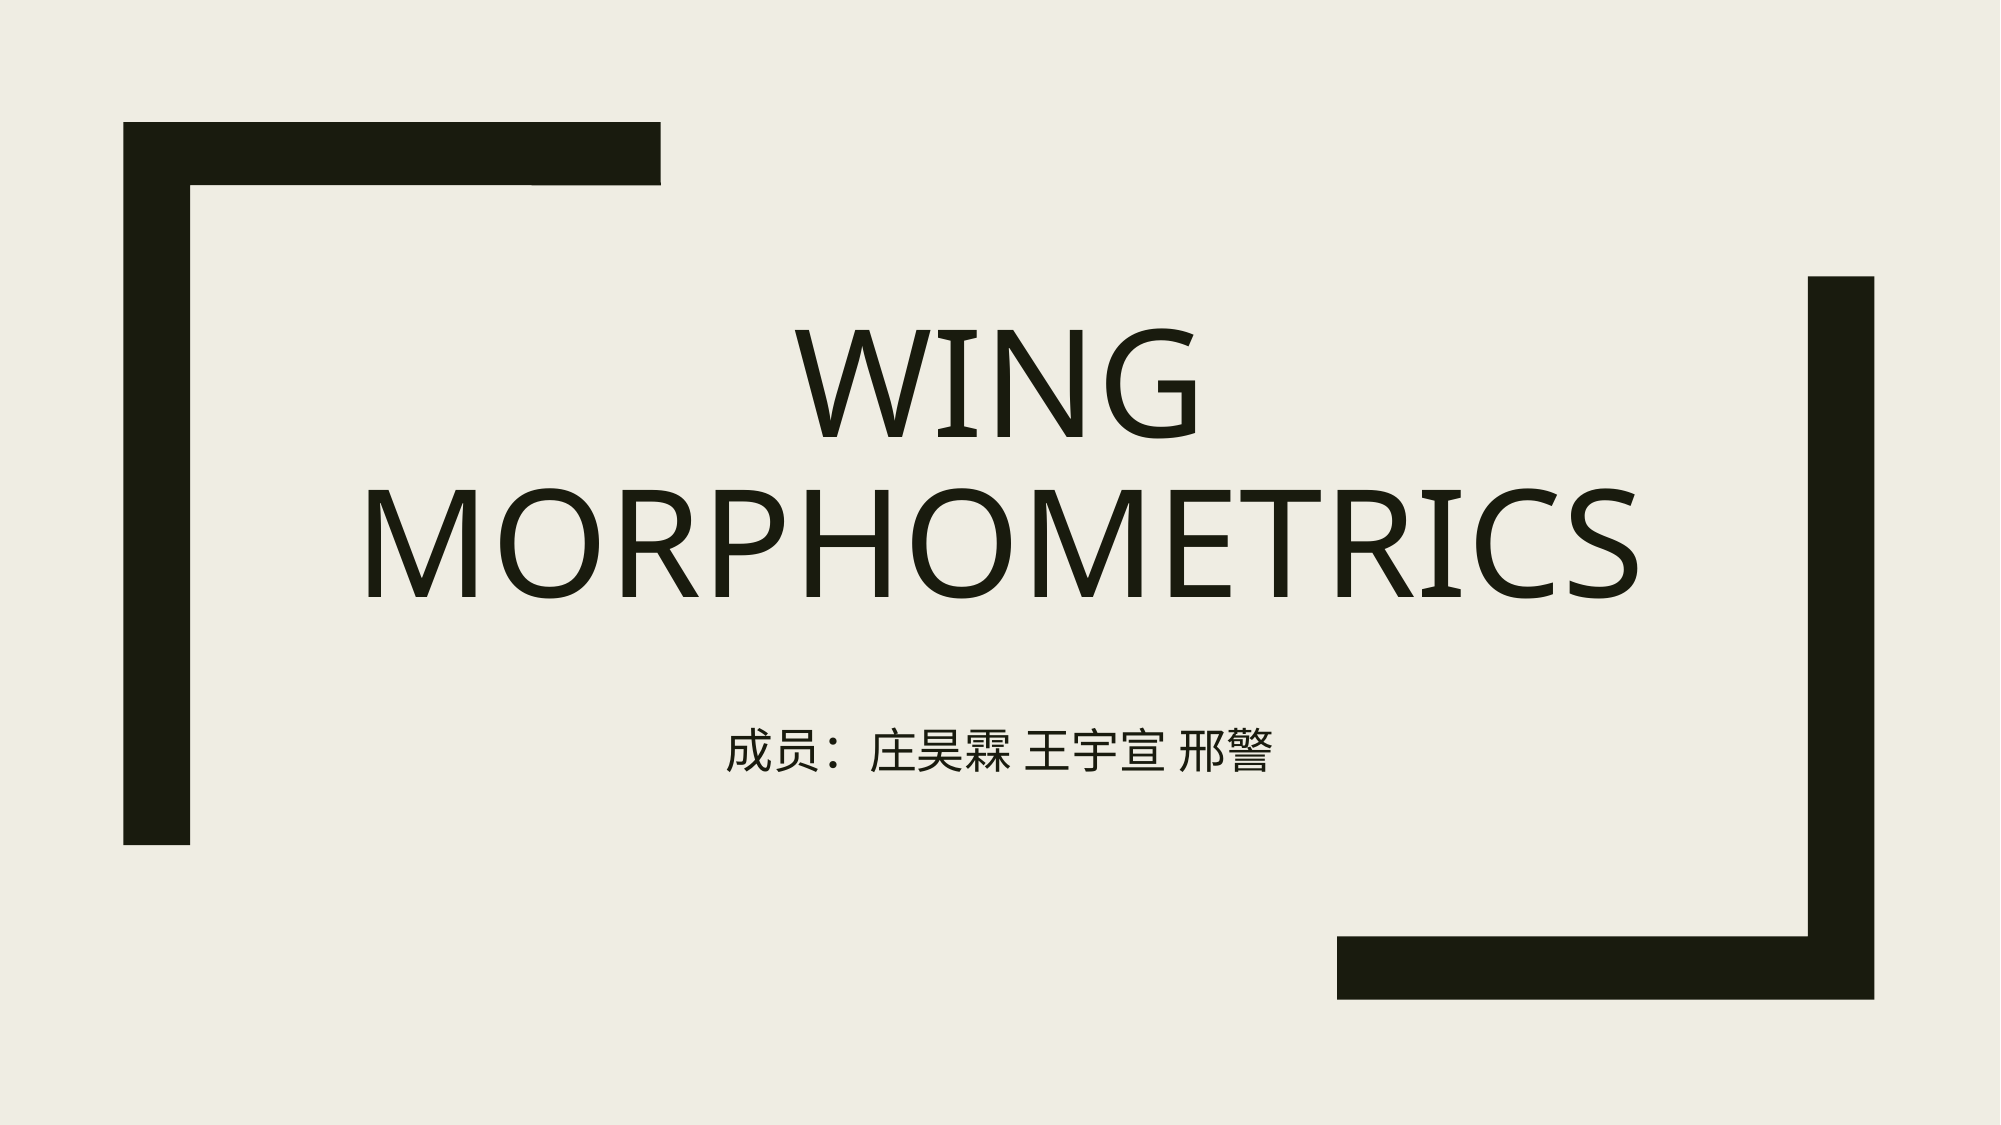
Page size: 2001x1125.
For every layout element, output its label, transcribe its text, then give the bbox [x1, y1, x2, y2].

subtitle 成员：庄昊霖 王宇宣 邢警 [439, 649, 1561, 828]
title Wing morphometrics [314, 293, 1686, 638]
